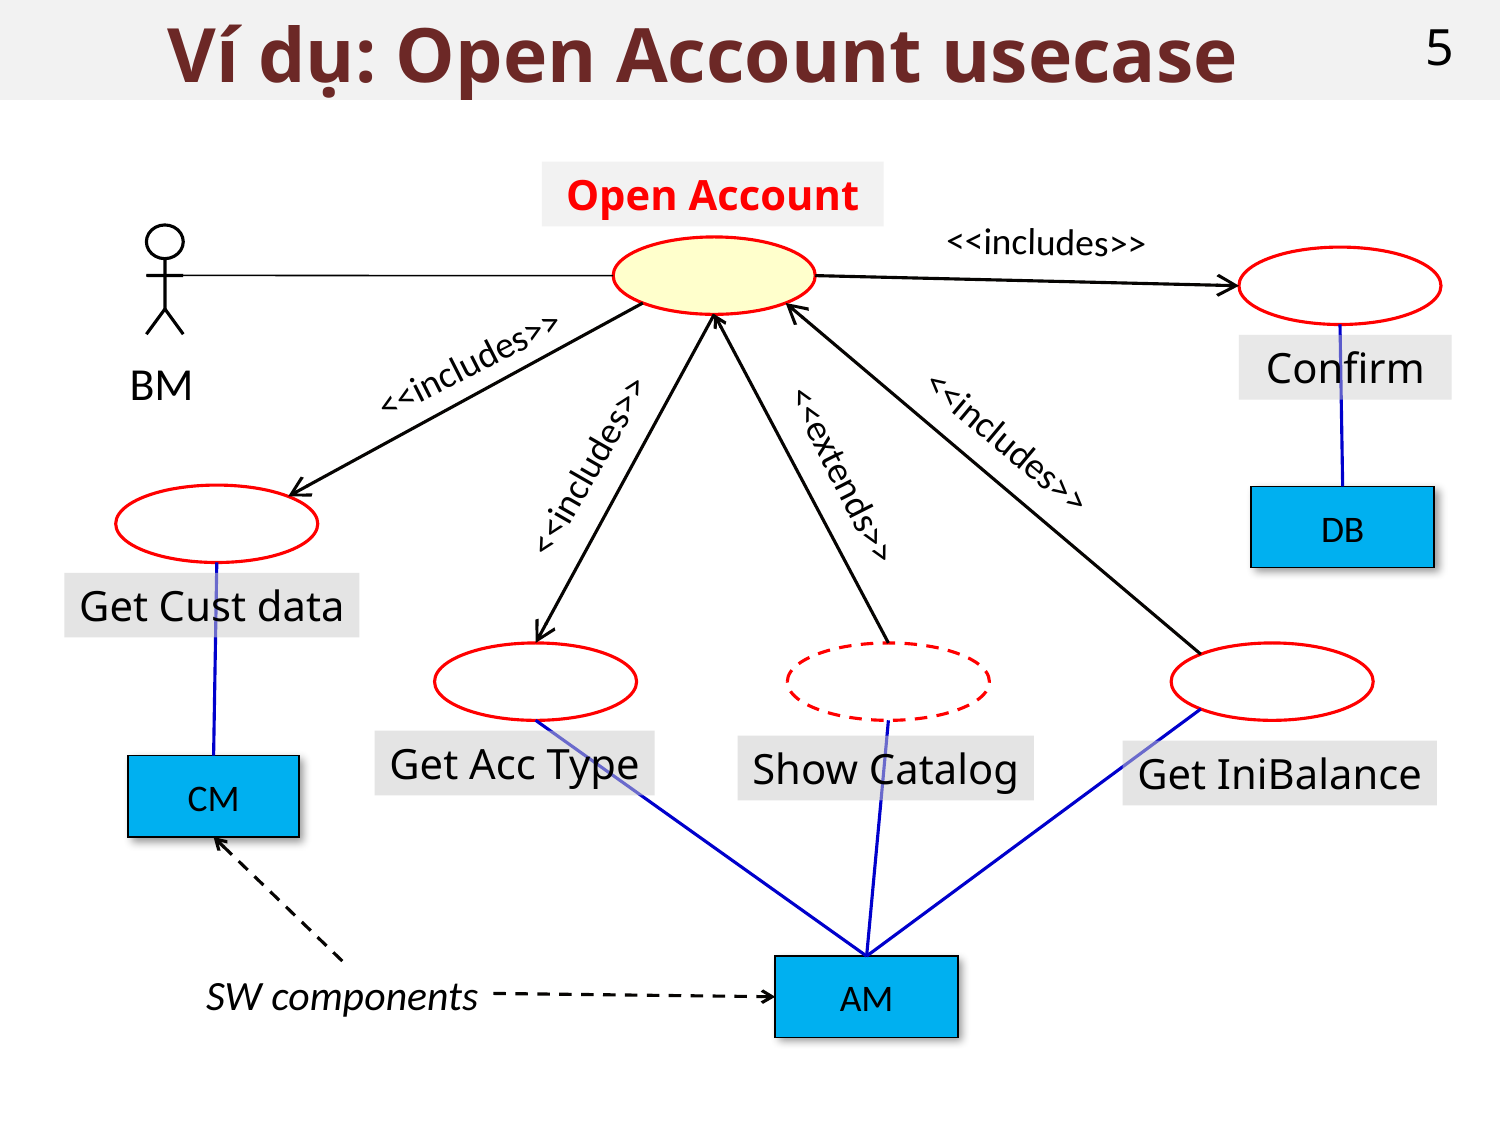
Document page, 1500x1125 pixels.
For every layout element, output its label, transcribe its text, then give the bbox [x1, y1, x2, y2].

title Ví dụ: Open Account usecase [0, 0, 1425, 100]
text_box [66, 161, 1452, 1038]
slide_number 5 [1425, 0, 1500, 100]
